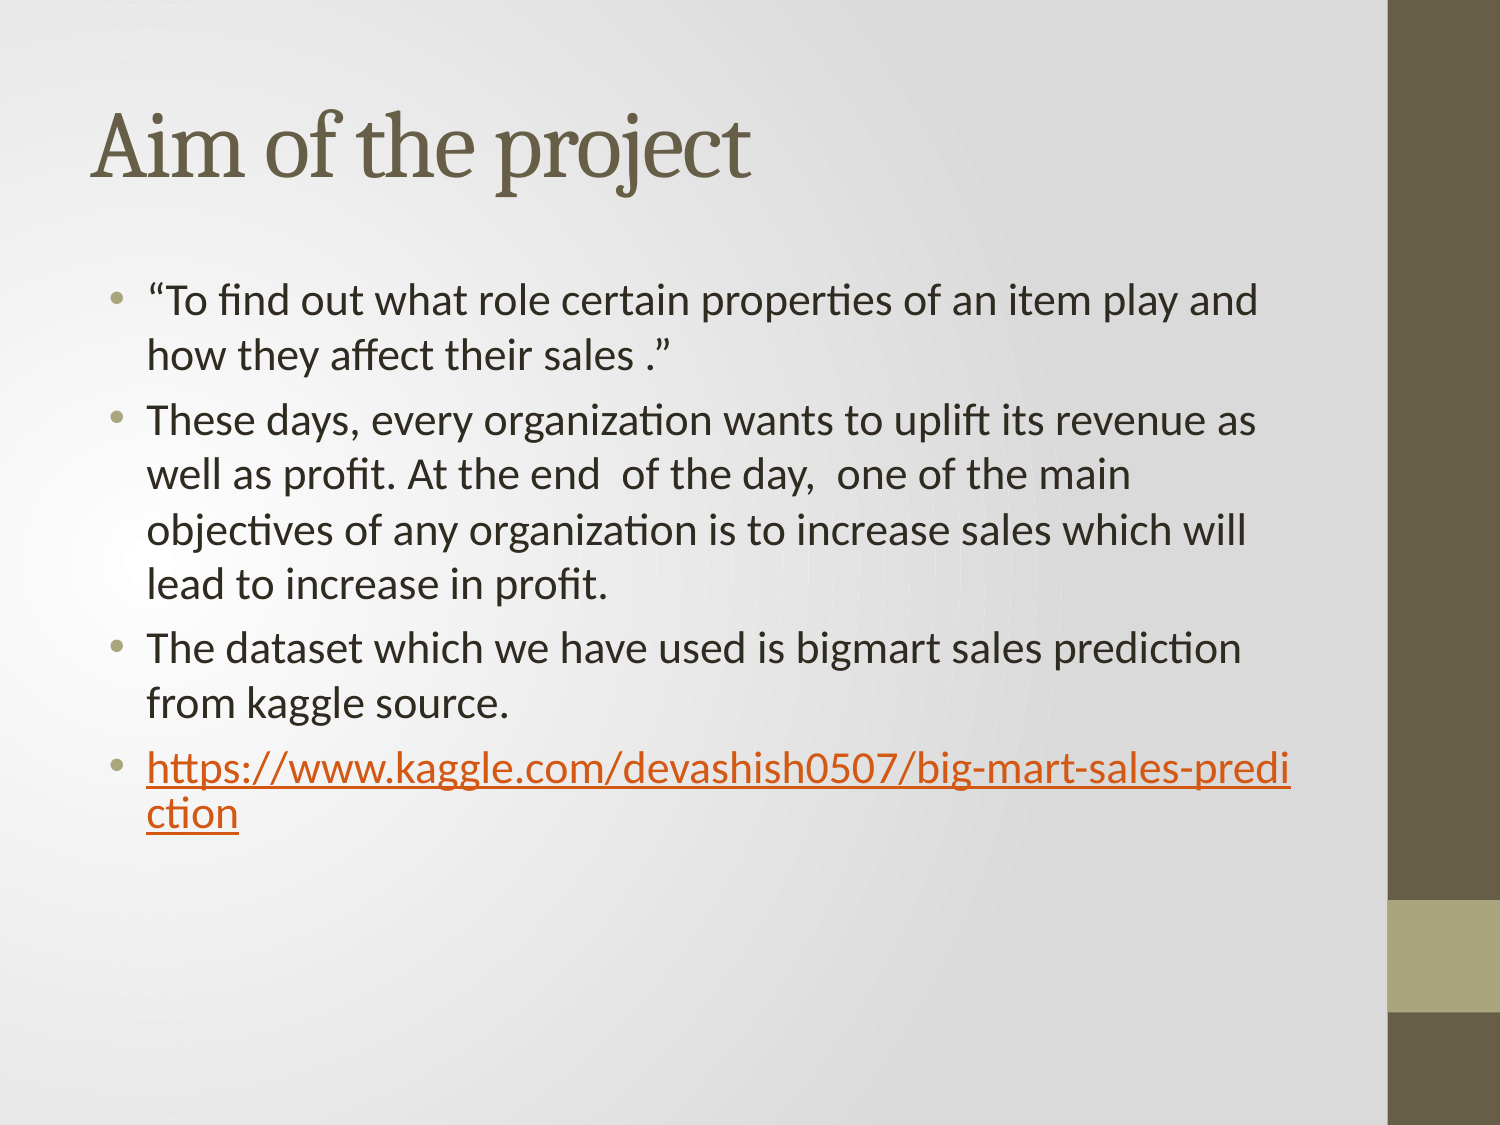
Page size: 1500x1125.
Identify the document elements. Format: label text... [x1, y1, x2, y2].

title Aim of the project [75, 45, 1325, 233]
list “To find out what role certain properties of an item play and how they affect their sales .” These days, every organization wants to uplift its revenue as well as profit. At the end of the day, one of the main objectives of any organization is to increase sales which will lead to increase in profit. The dataset which we have used is bigmart sales prediction from kaggle source. https://www.kaggle.com/devashish0507/big-mart-sales-prediction [75, 262, 1325, 1050]
